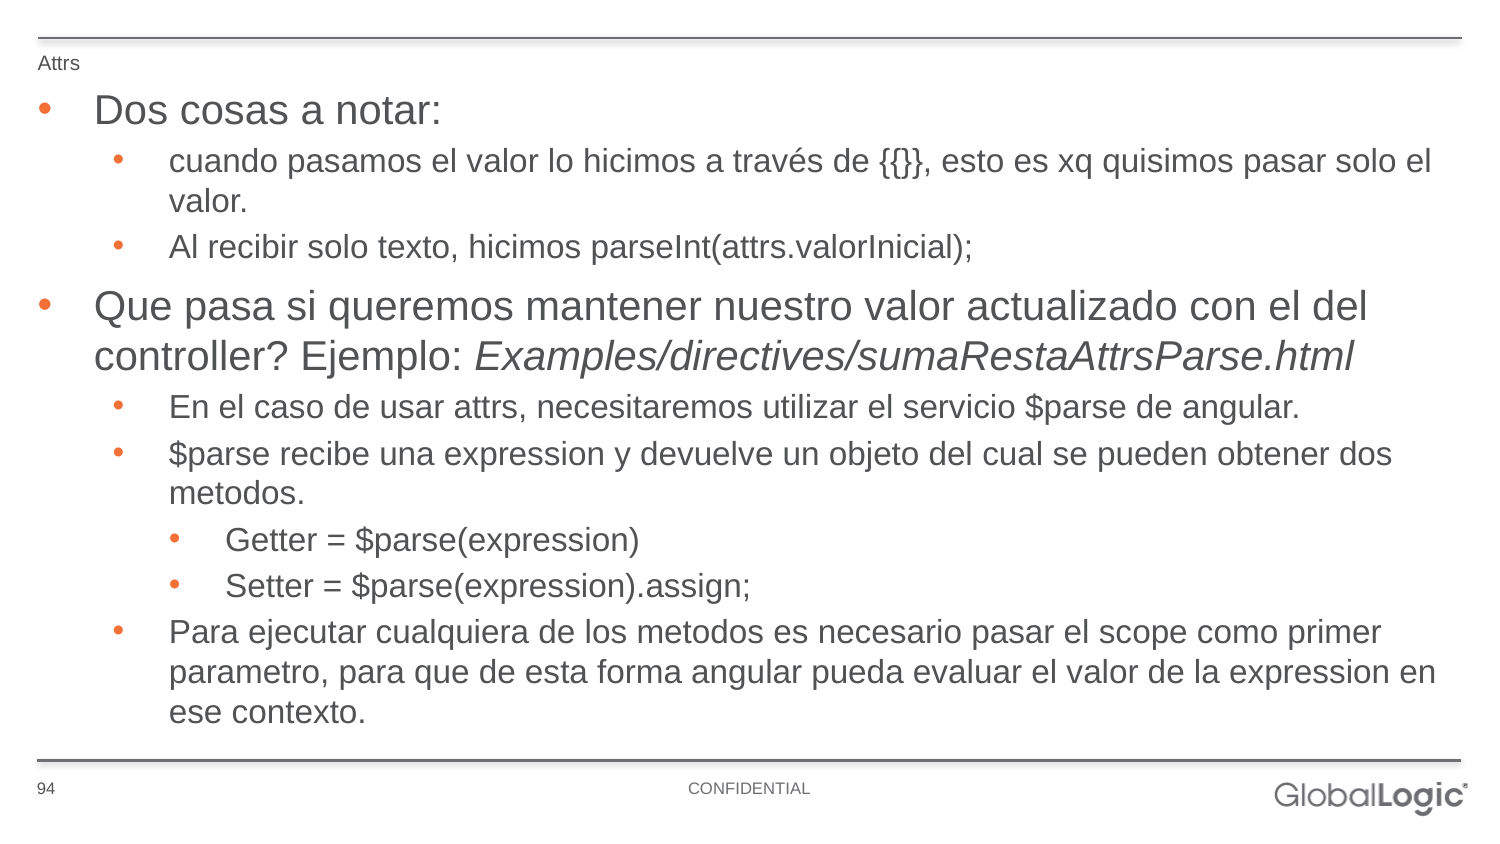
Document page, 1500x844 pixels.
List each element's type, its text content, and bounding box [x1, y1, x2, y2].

picture [1274, 781, 1468, 817]
list Dos cosas a notar: cuando pasamos el valor lo hicimos a través de {{}}, esto es xq quisimos pasar solo el valor. Al recibir solo texto, hicimos parseInt(attrs.valorInicial); Que pasa si queremos mantener nuestro valor actualizado con el del controller? Ejemplo: Examples/directives/sumaRestaAttrsParse.html En el caso de usar attrs, necesitaremos utilizar el servicio $parse de angular. $parse recibe una expression y devuelve un objeto del cual se pueden obtener dos metodos. Getter = $parse(expression) Setter = $parse(expression).assign; Para ejecutar cualquiera de los metodos es necesario pasar el scope como primer parametro, para que de esta forma angular pueda evaluar el valor de la expression en ese contexto. [37, 82, 1463, 728]
list Attrs [37, 49, 750, 87]
